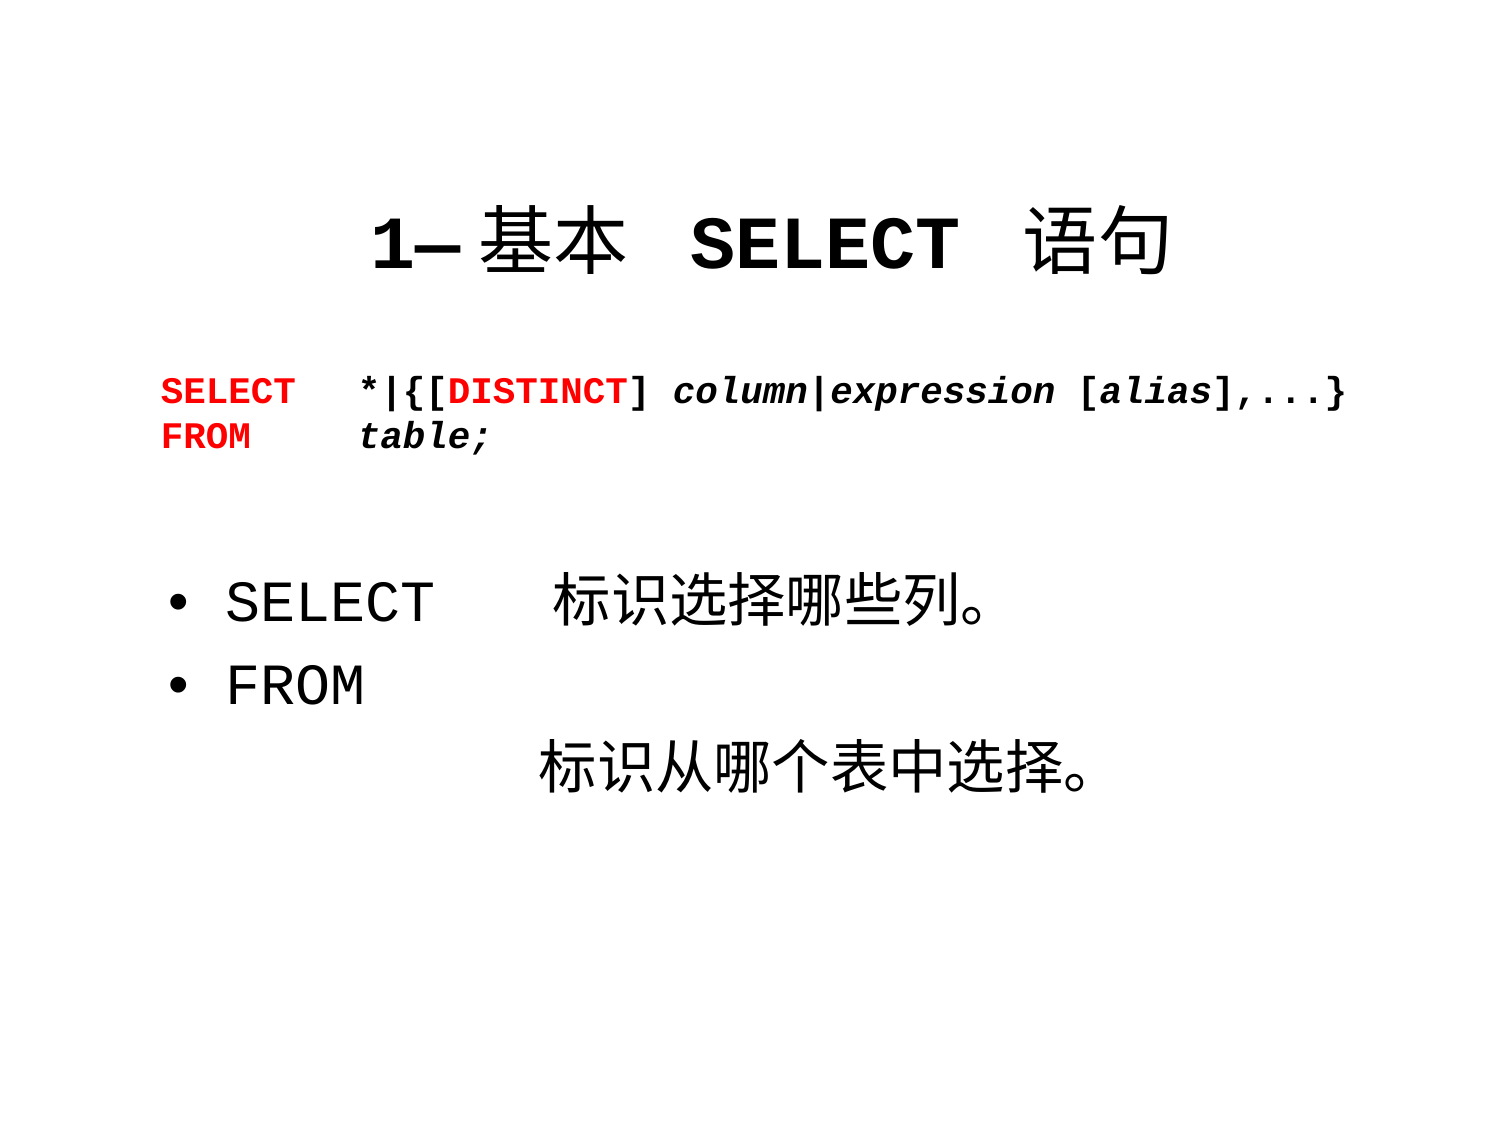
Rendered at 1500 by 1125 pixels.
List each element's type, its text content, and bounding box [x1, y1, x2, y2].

text_box SELECT *|{[DISTINCT] column|expression [alias],...} [160, 368, 1500, 411]
text_box • SELECT 标识选择哪些列。 • FROM 标识从哪个表中选择。 [168, 566, 1265, 800]
text_box FROM [160, 413, 308, 456]
text_box table; [357, 413, 550, 456]
text_box 1—基本 SELECT 语句 [370, 198, 1235, 284]
